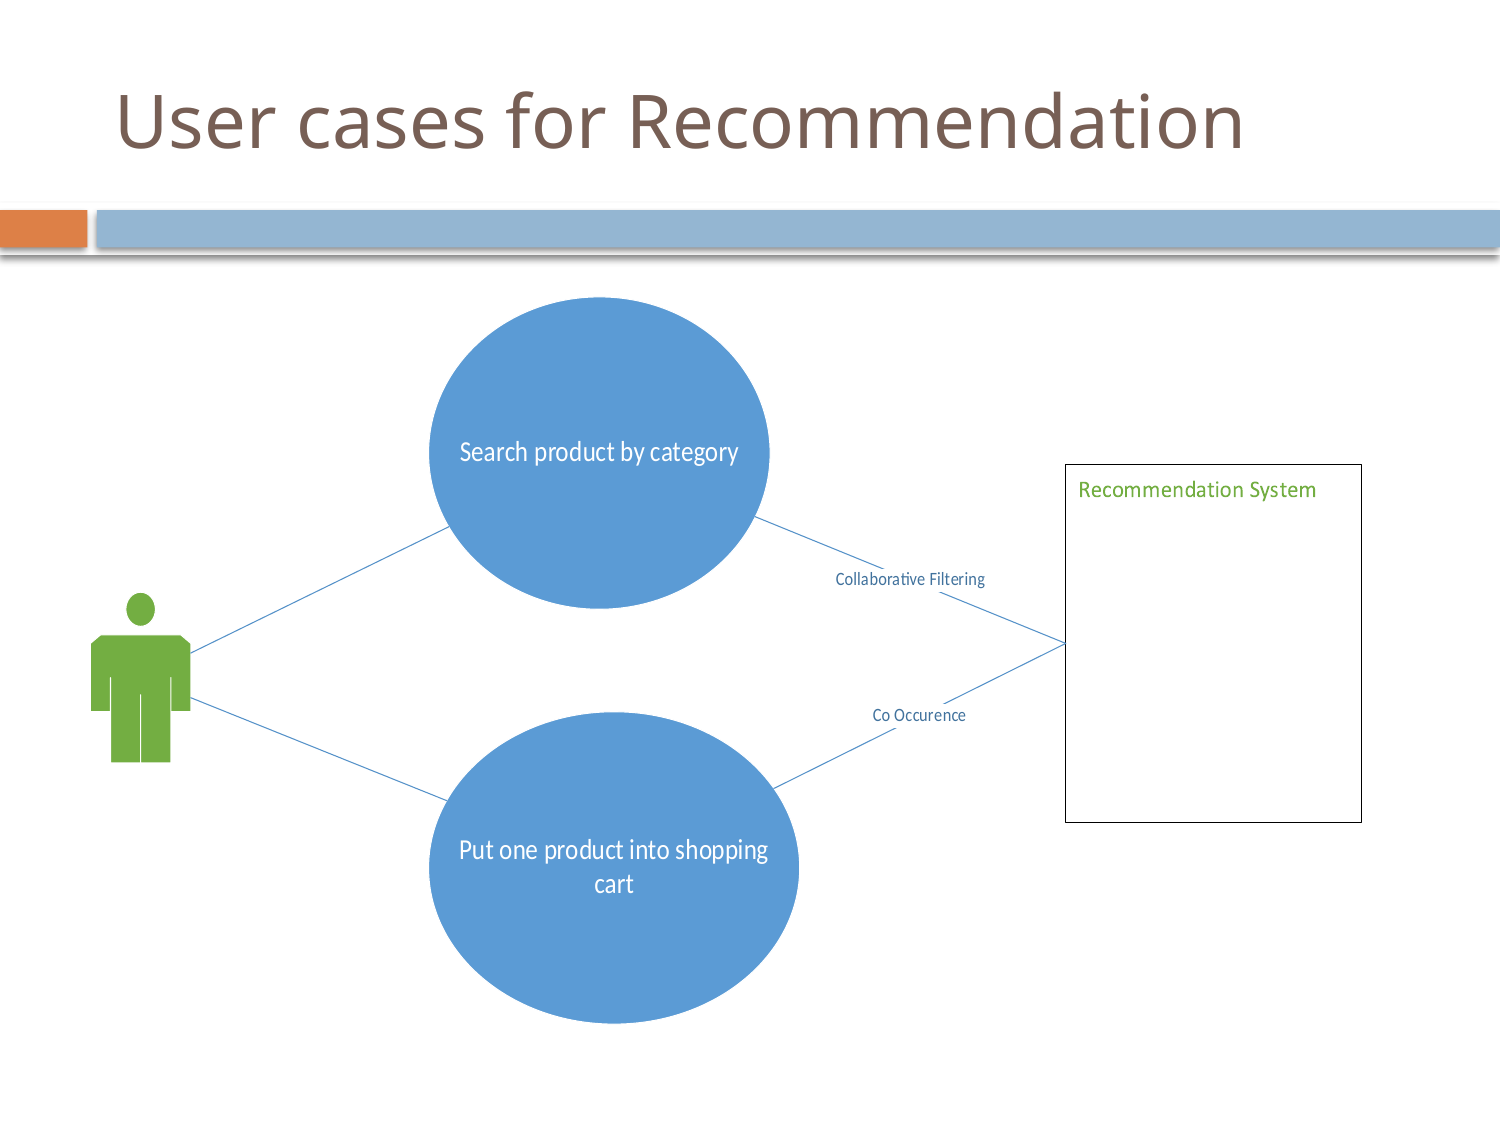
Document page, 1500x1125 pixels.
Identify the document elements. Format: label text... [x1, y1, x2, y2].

picture [87, 293, 1363, 1026]
title User cases for Recommendation [99, 37, 1438, 200]
